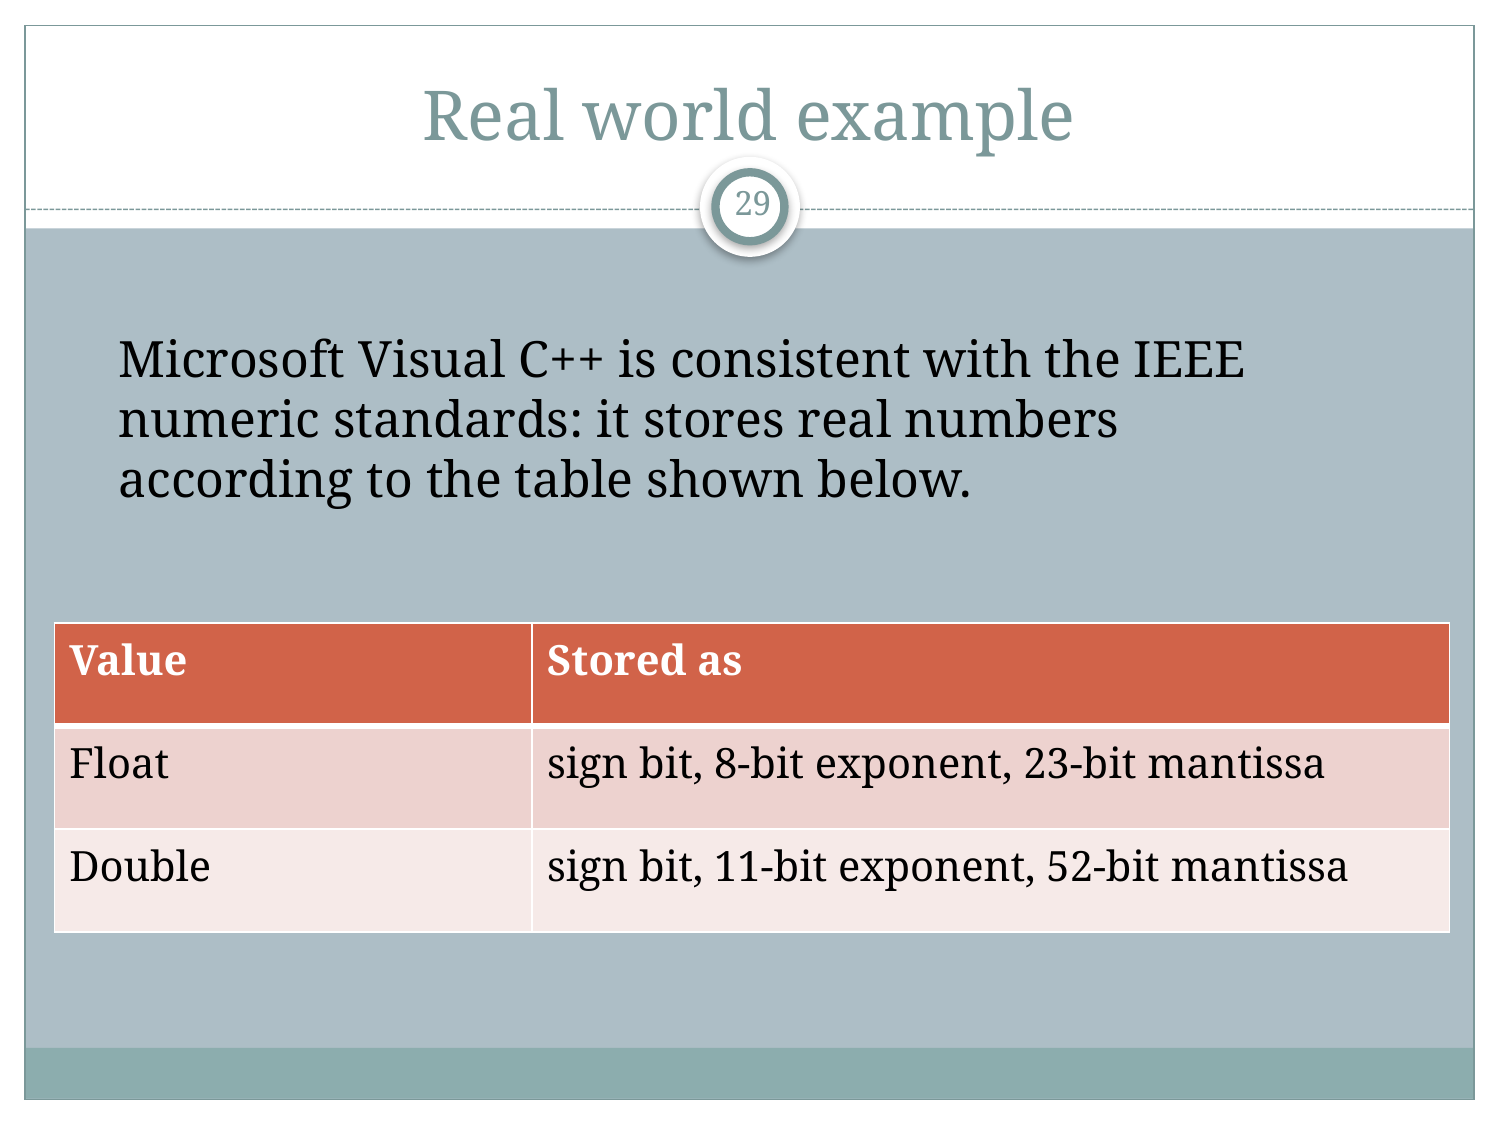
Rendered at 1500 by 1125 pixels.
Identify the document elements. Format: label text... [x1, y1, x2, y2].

table_header Stored as [533, 624, 1449, 723]
table_cell sign bit, 11-bit exponent, 52-bit mantissa [533, 830, 1449, 931]
slide_number 28 [715, 168, 791, 241]
table_header Value [55, 624, 531, 723]
text_box Microsoft Visual C++ is consistent with the IEEE numeric standards: it stores real numbers according to the table shown below. [103, 319, 1381, 515]
table_cell Float [55, 729, 531, 828]
table_cell sign bit, 8-bit exponent, 23-bit mantissa [533, 729, 1449, 828]
title Real world example [49, 37, 1450, 162]
table_cell Double [55, 830, 531, 931]
